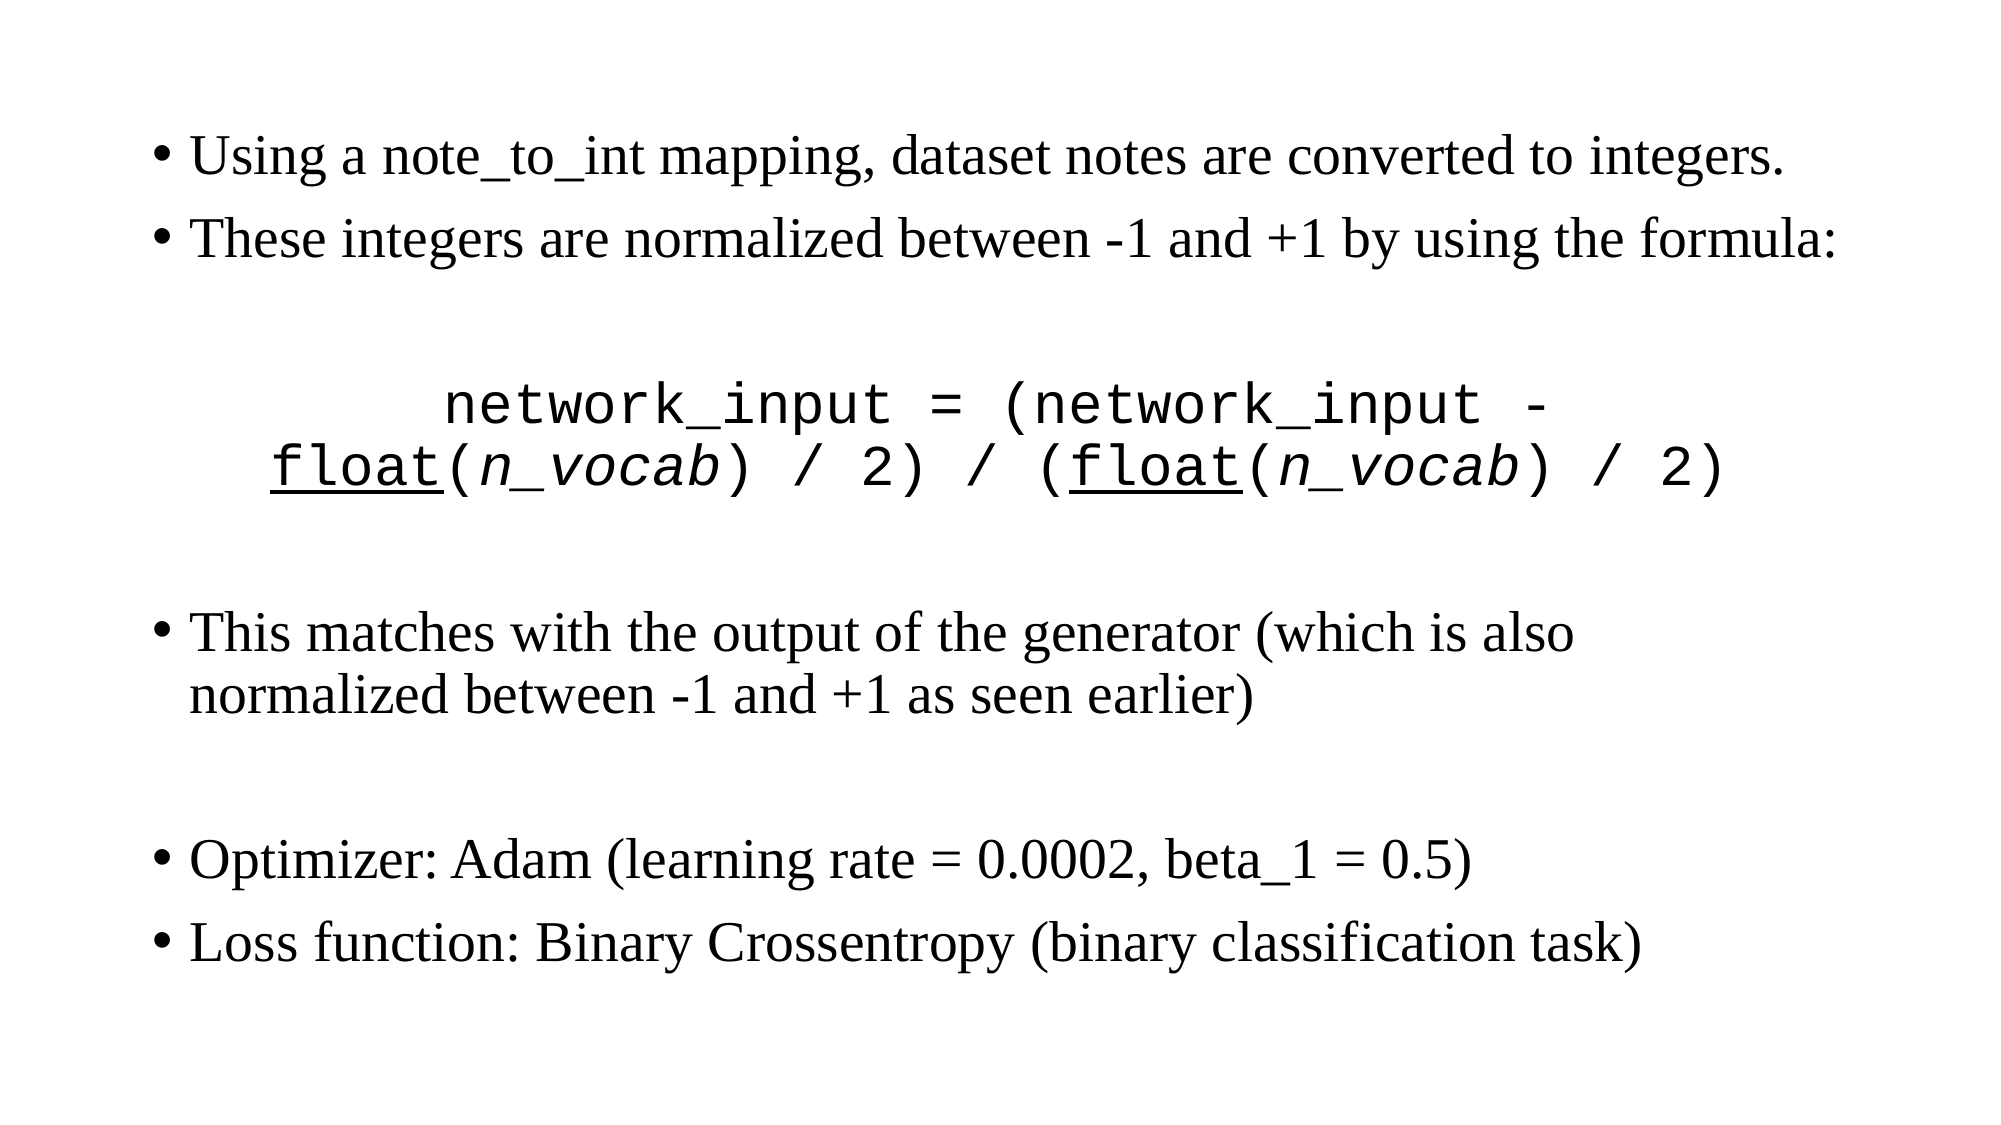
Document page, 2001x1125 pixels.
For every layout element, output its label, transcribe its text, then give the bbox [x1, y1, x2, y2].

list Using a note_to_int mapping, dataset notes are converted to integers. These integers are normalized between -1 and +1 by using the formula: network_input = (network_input - float(n_vocab) / 2) / (float(n_vocab) / 2) This matches with the output of the generator (which is also normalized between -1 and +1 as seen earlier) Optimizer: Adam (learning rate = 0.0002, beta_1 = 0.5) Loss function: Binary Crossentropy (binary classification task) [137, 117, 1863, 1014]
